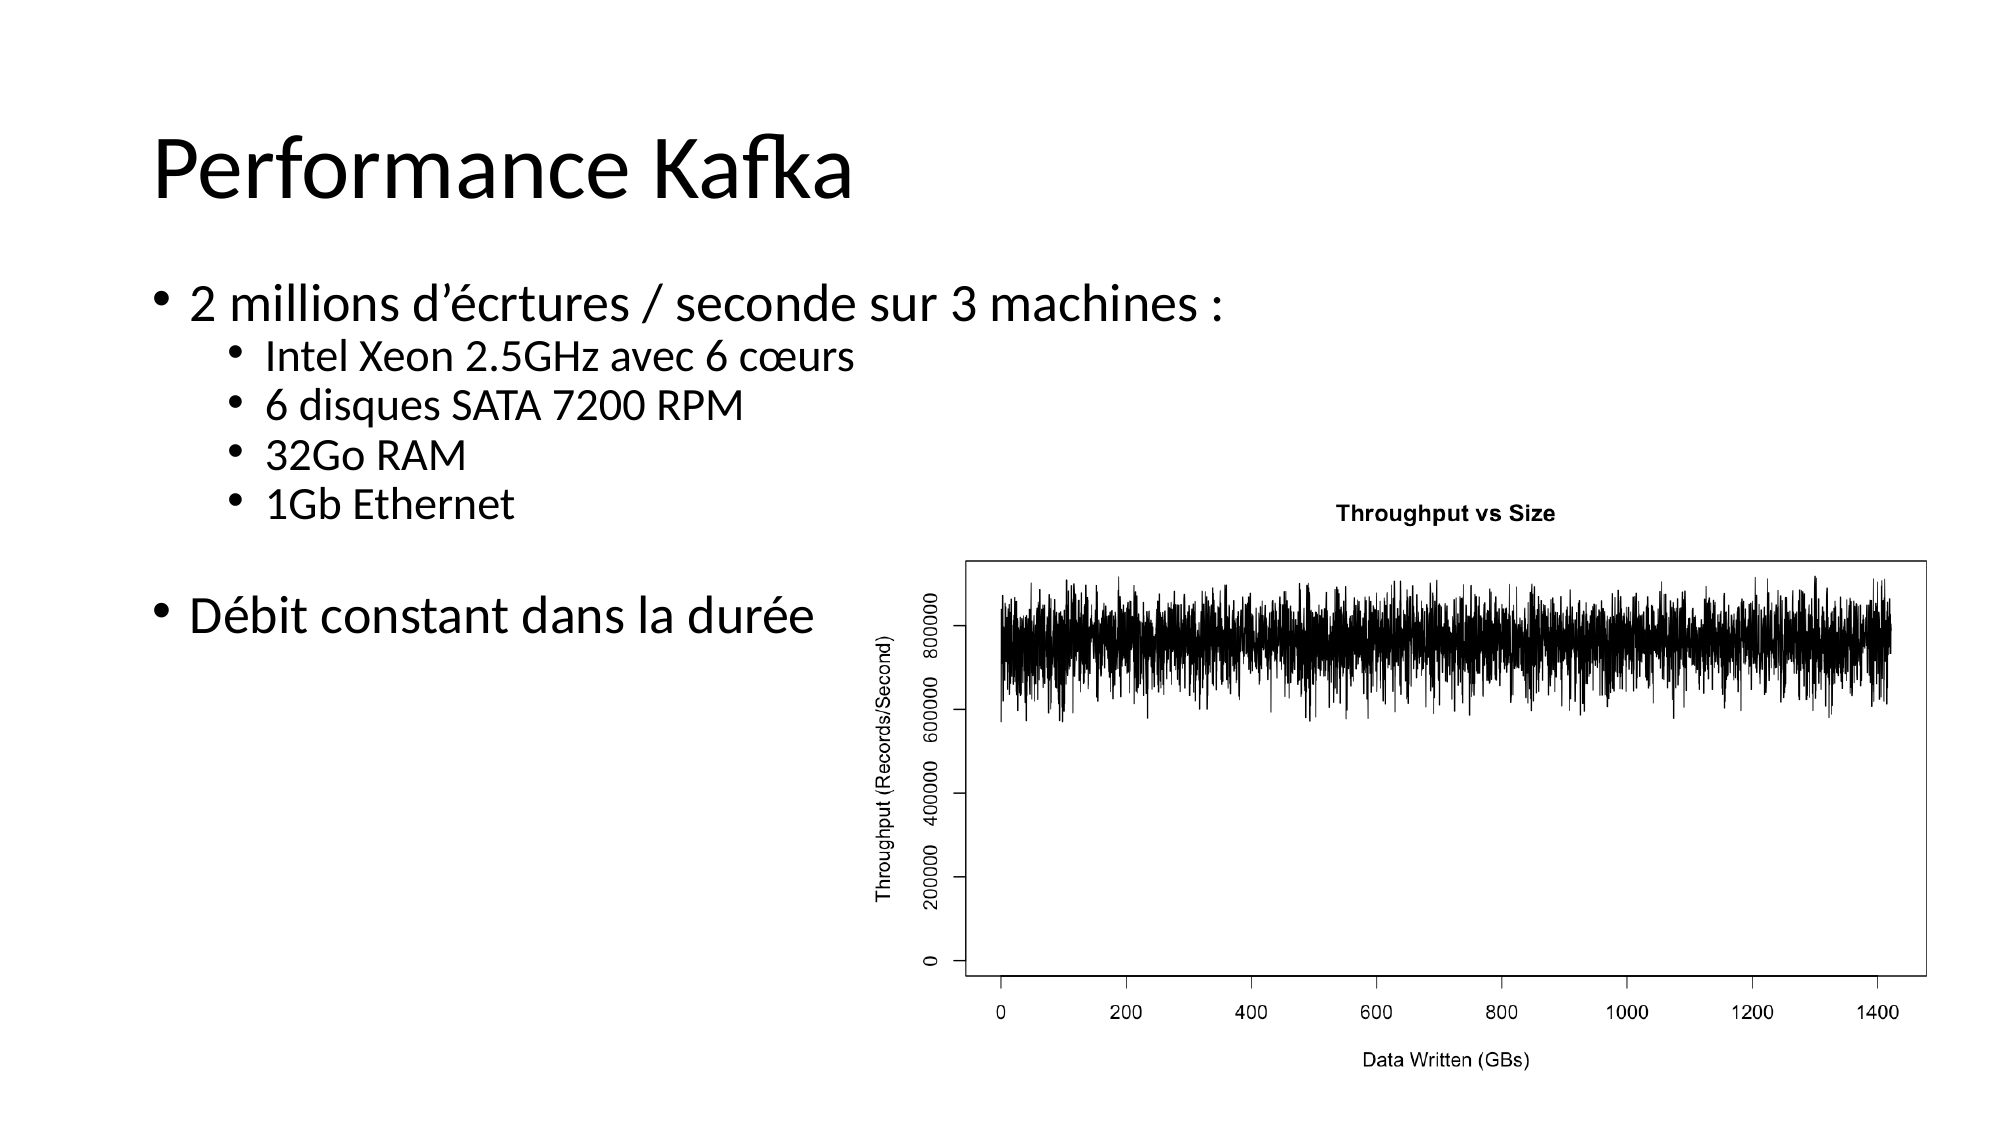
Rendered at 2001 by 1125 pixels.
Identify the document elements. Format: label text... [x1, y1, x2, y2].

picture [868, 463, 1976, 1097]
title Performance Kafka [137, 59, 1863, 277]
list 2 millions d’écrtures / seconde sur 3 machines : Intel Xeon 2.5GHz avec 6 cœurs 6 disques SATA 7200 RPM 32Go RAM 1Gb Ethernet Débit constant dans la durée [137, 277, 1863, 673]
